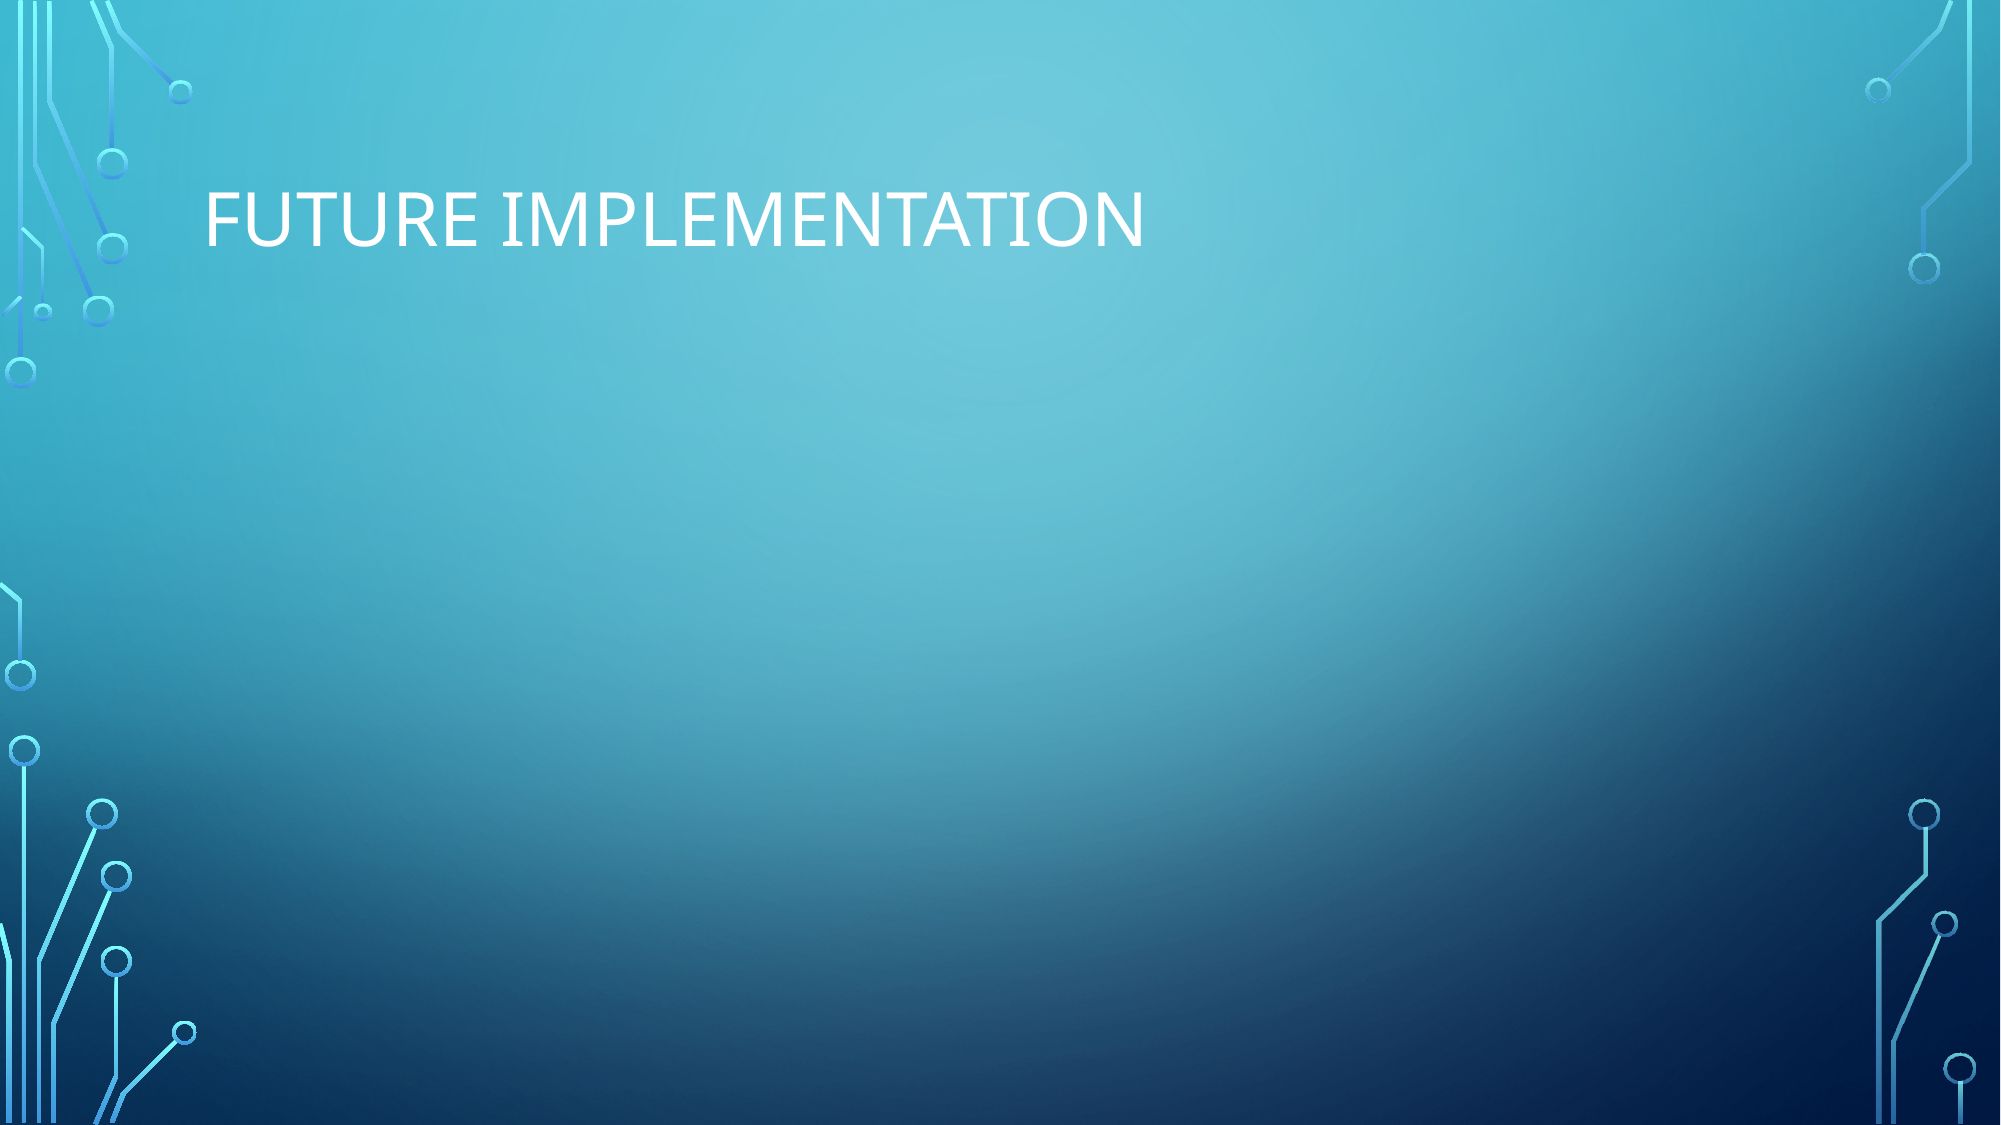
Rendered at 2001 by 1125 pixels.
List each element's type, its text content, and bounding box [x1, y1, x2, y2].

title Future implementation [187, 101, 1813, 344]
